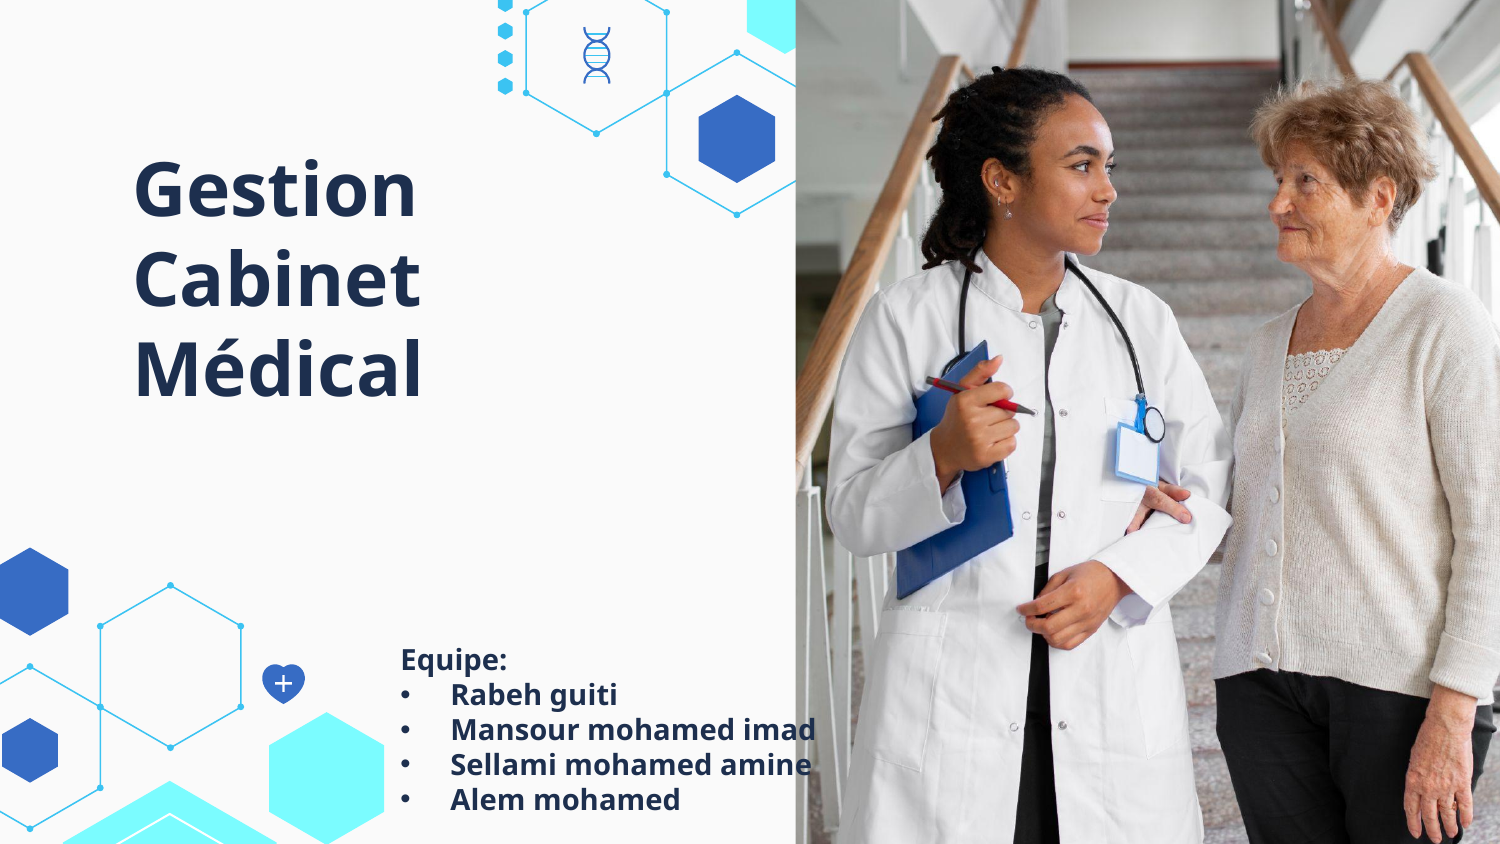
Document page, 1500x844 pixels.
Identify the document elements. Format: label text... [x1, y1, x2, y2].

subtitle Equipe: Rabeh guiti Mansour mohamed imad Sellami mohamed amine Alem mohamed [360, 526, 790, 844]
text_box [497, 0, 791, 218]
title Gestion Cabinet Médical [117, 222, 687, 427]
picture [795, 0, 1500, 844]
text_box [0, 547, 385, 844]
